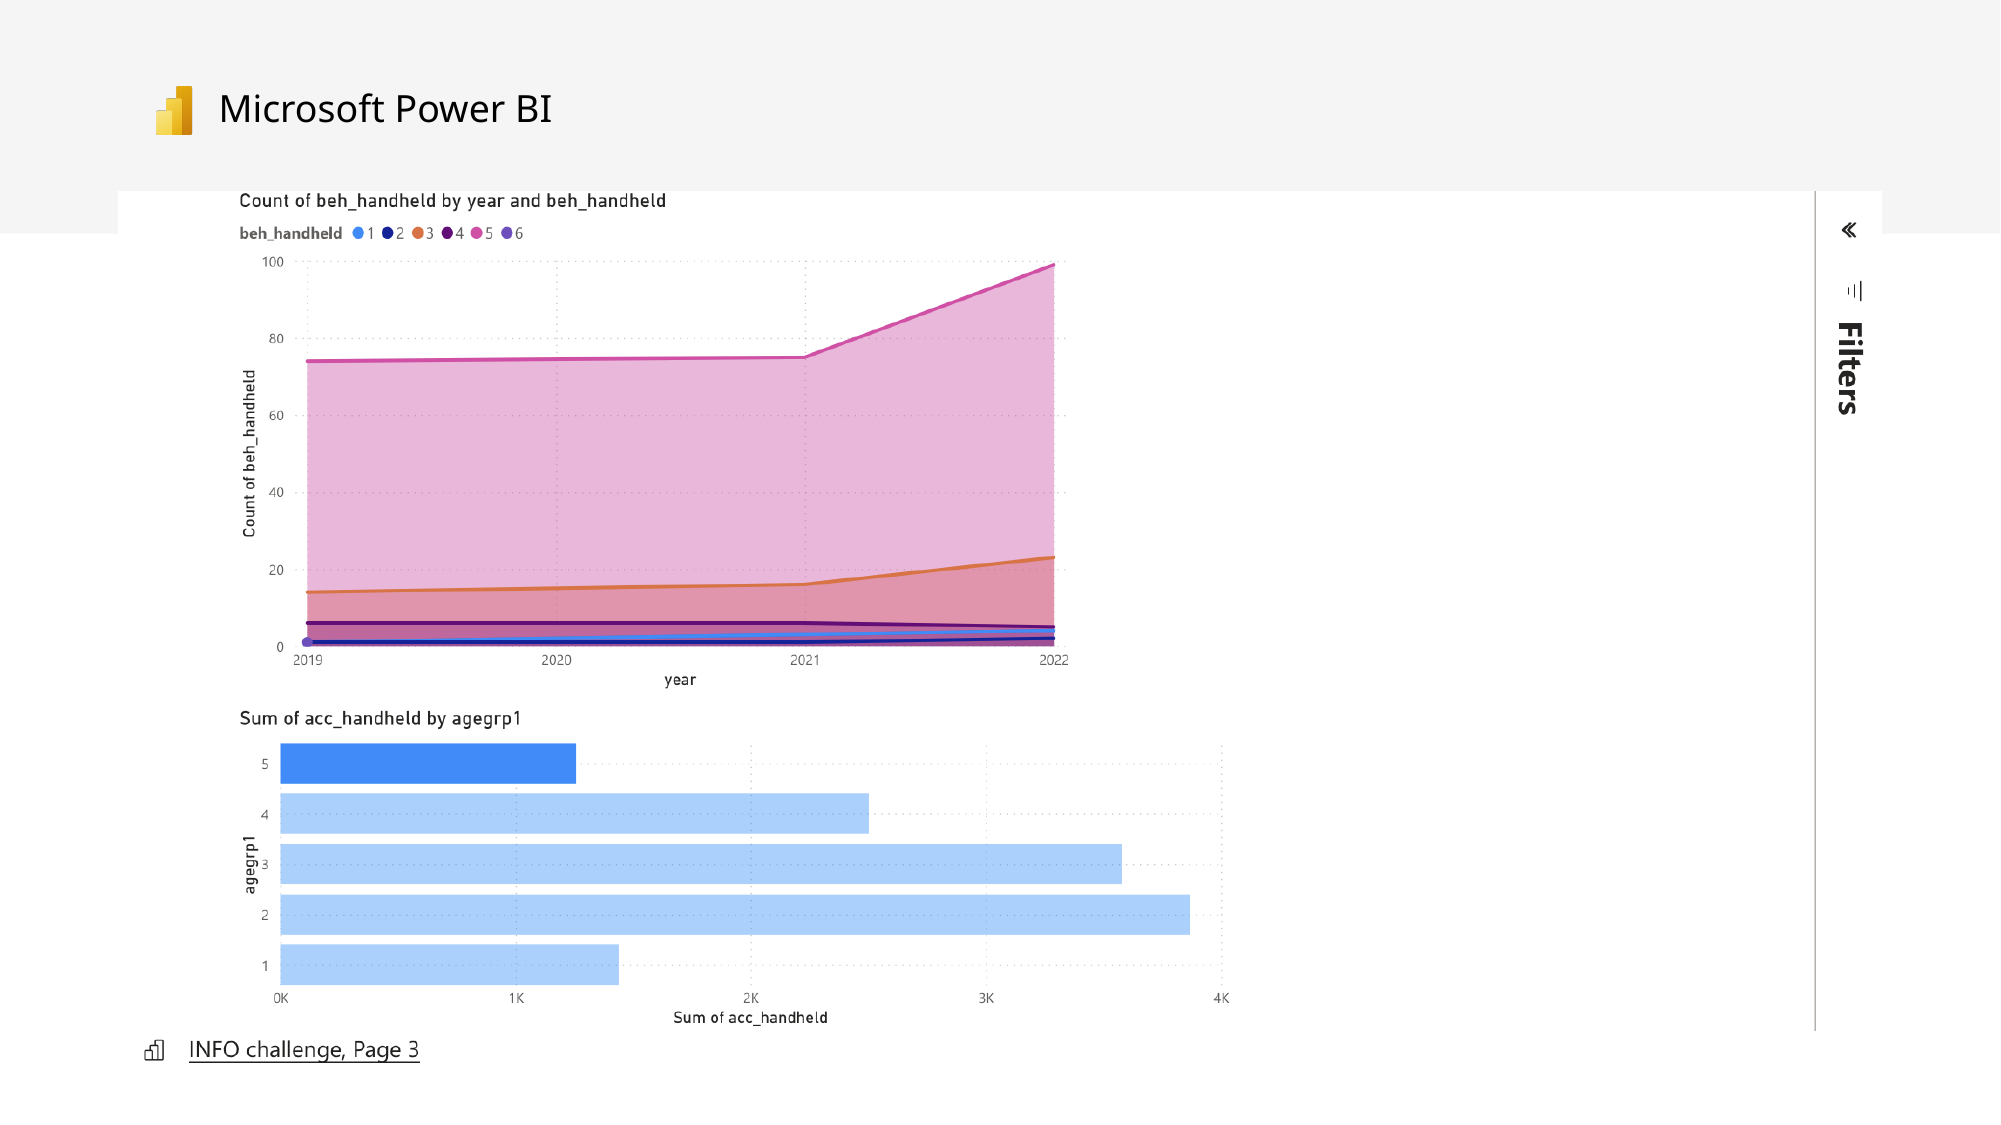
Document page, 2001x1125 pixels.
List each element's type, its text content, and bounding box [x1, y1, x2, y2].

title Microsoft Power BI [0, 0, 2000, 235]
picture [149, 86, 198, 135]
picture [118, 191, 1882, 1068]
